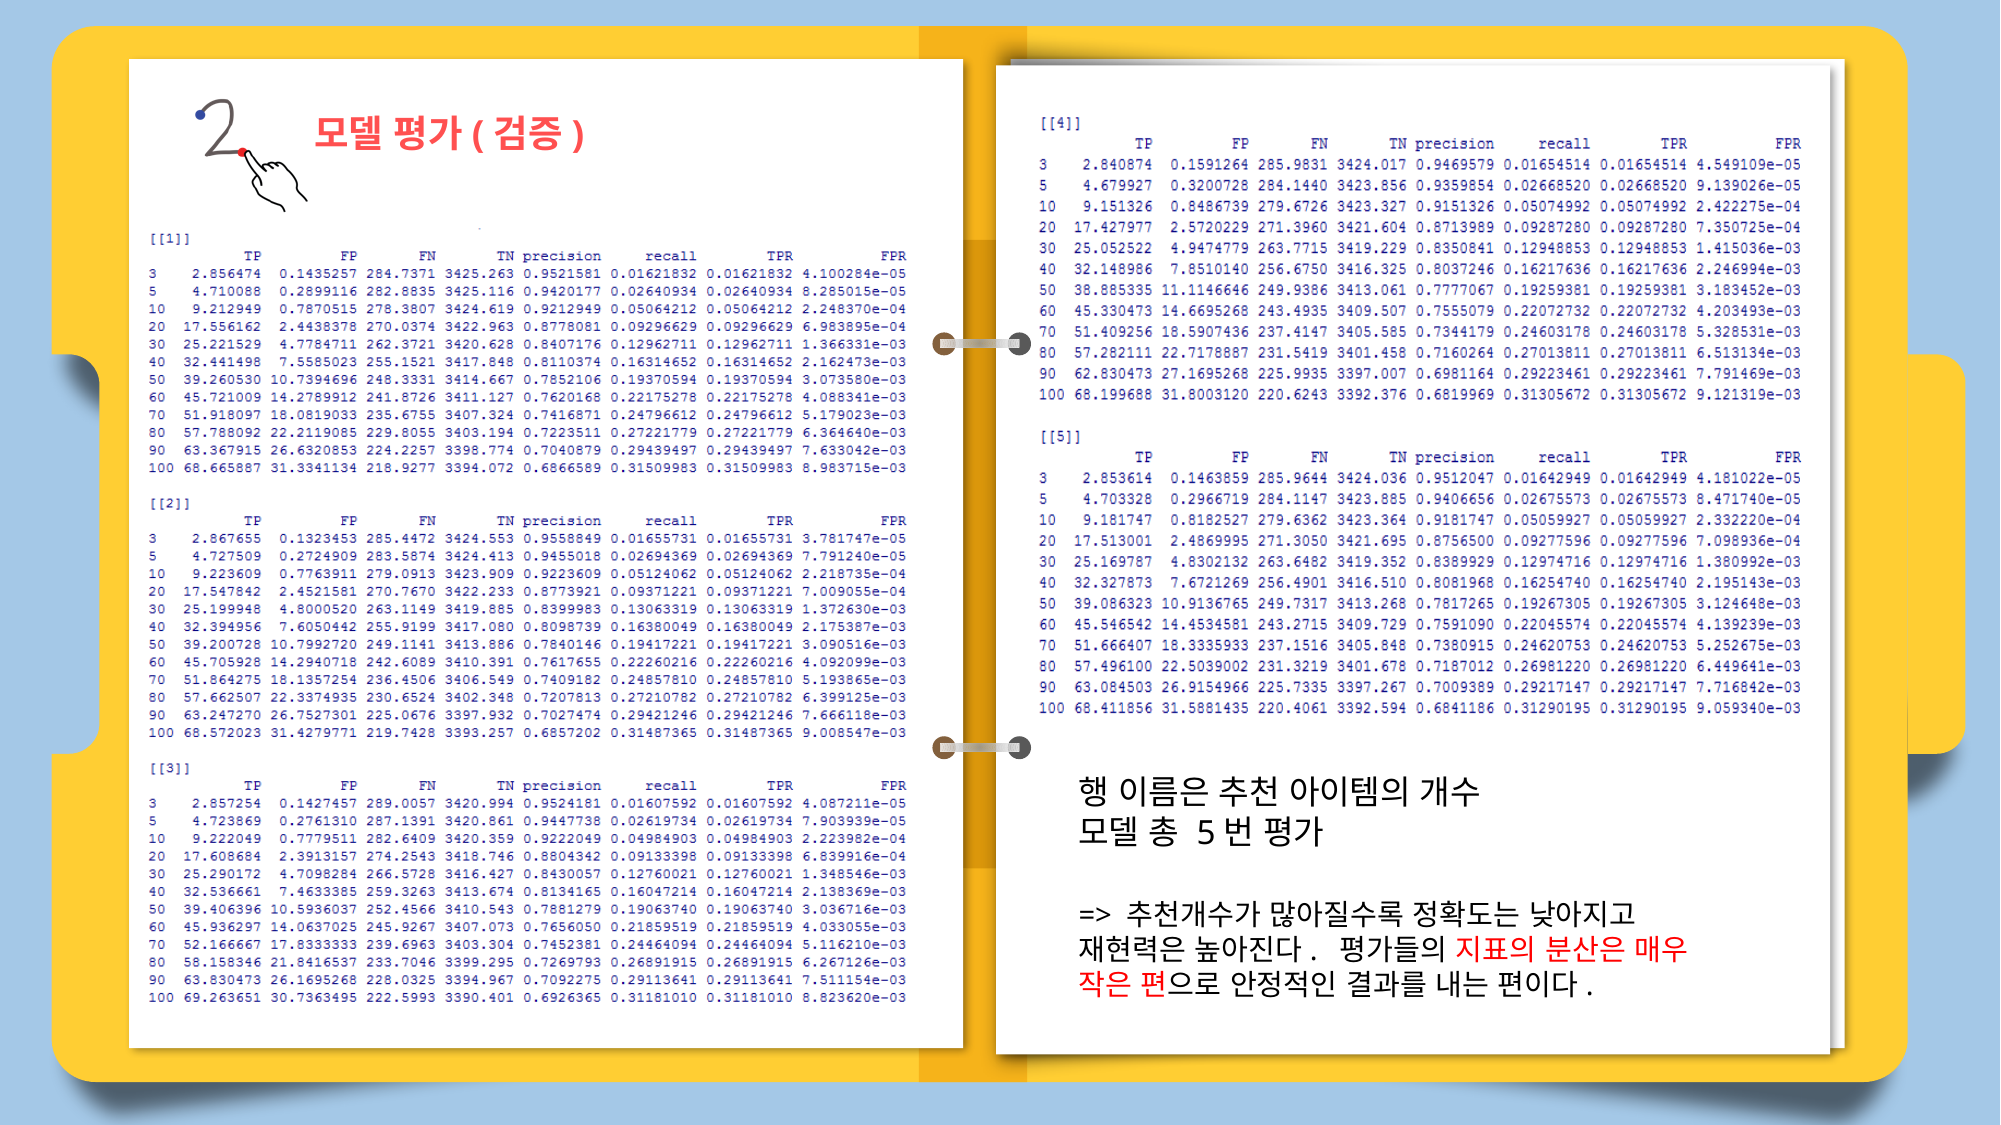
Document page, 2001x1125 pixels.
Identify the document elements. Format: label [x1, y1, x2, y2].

picture [146, 225, 926, 1014]
picture [187, 95, 312, 219]
text_box [41, 26, 1978, 1116]
picture [1031, 103, 1823, 721]
